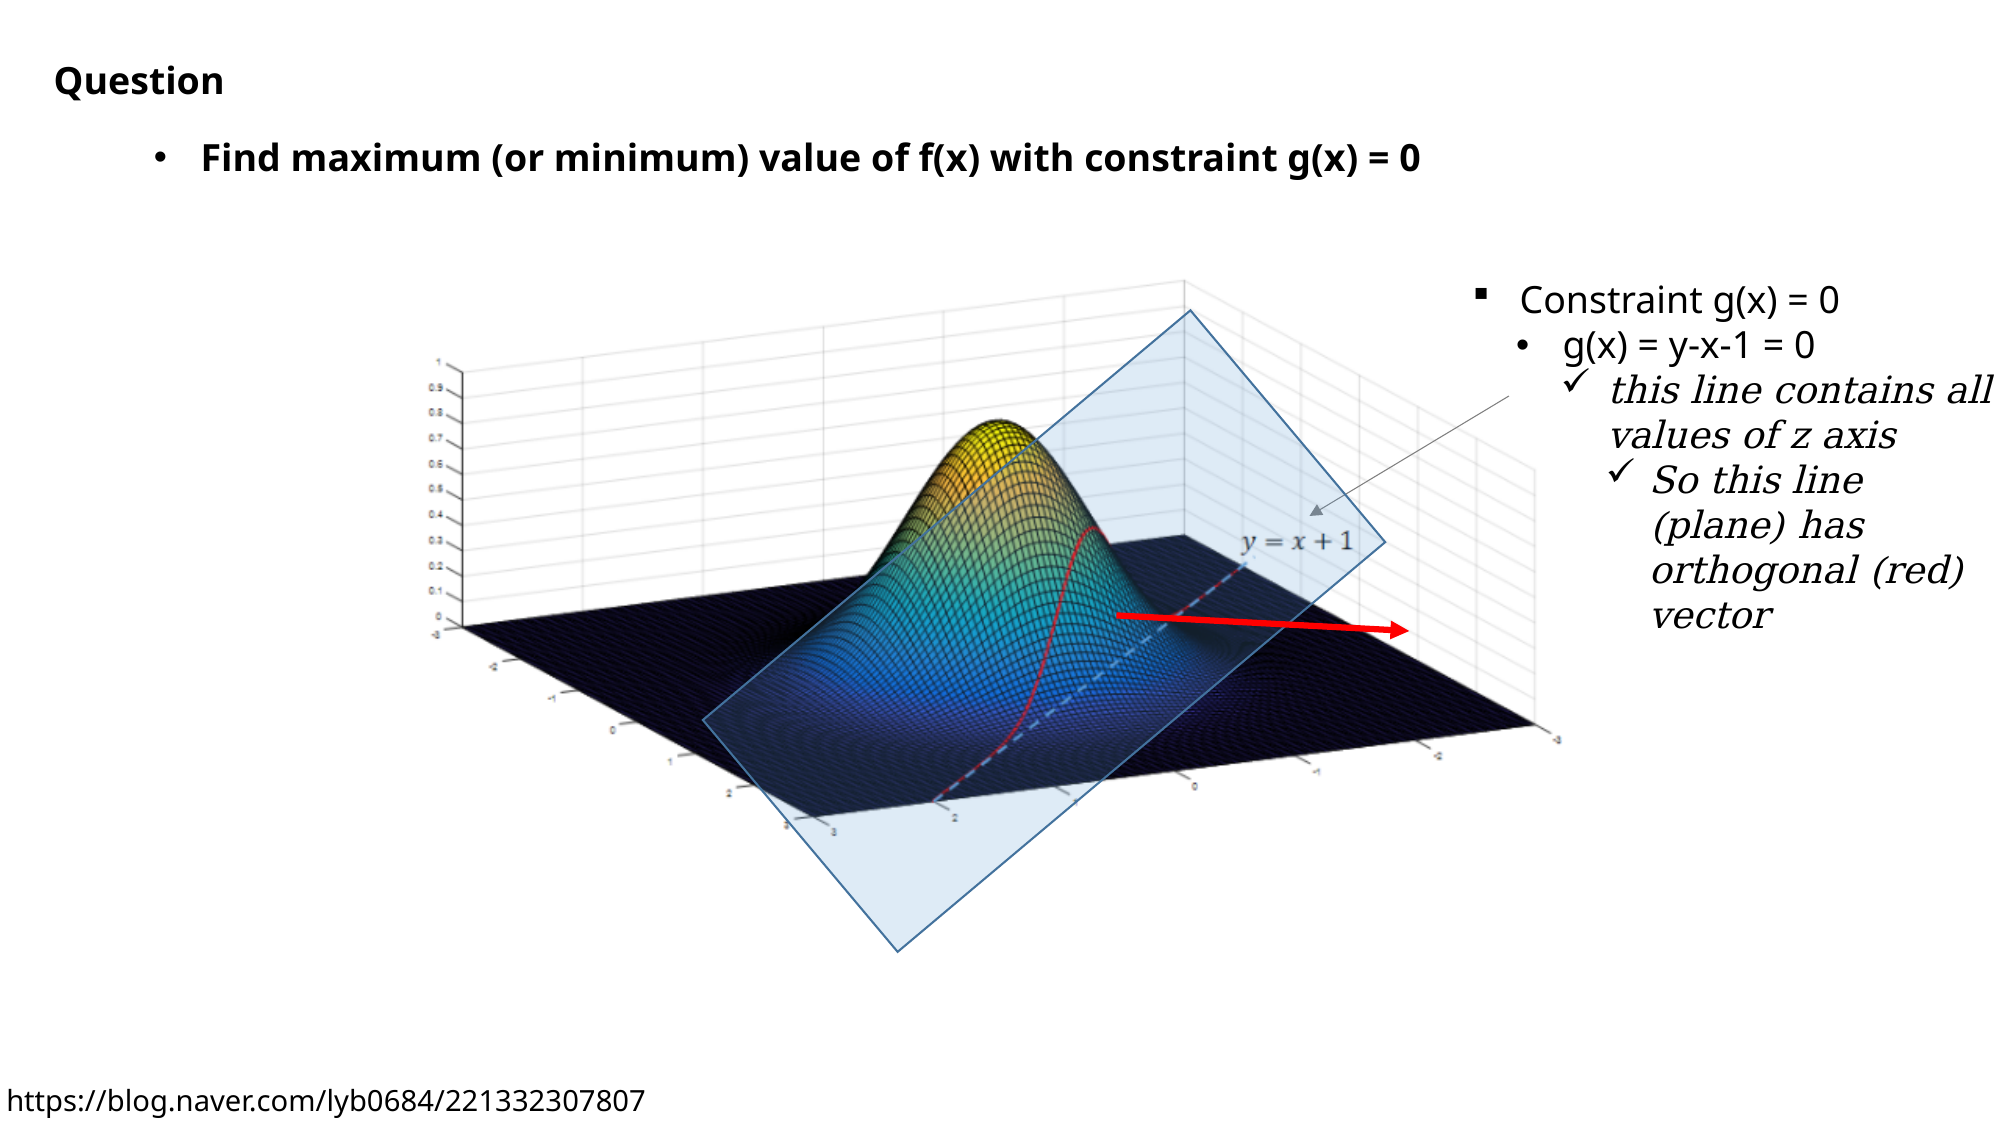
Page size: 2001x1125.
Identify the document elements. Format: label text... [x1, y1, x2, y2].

text_box [826, 869, 998, 954]
text_box https://blog.naver.com/lyb0684/221332307807 [0, 1074, 662, 1125]
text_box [1309, 395, 1509, 516]
text_box Constraint g(x) = 0 g(x) = y-x-1 = 0 this line contains all values of z axis So this line (plane) has orthogonal (red) vector [1609, 269, 2000, 644]
picture [373, 238, 1609, 869]
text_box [1116, 615, 1410, 631]
text_box Find maximum (or minimum) value of f(x) with constraint g(x) = 0 [139, 126, 1763, 187]
text_box Question [38, 49, 518, 110]
